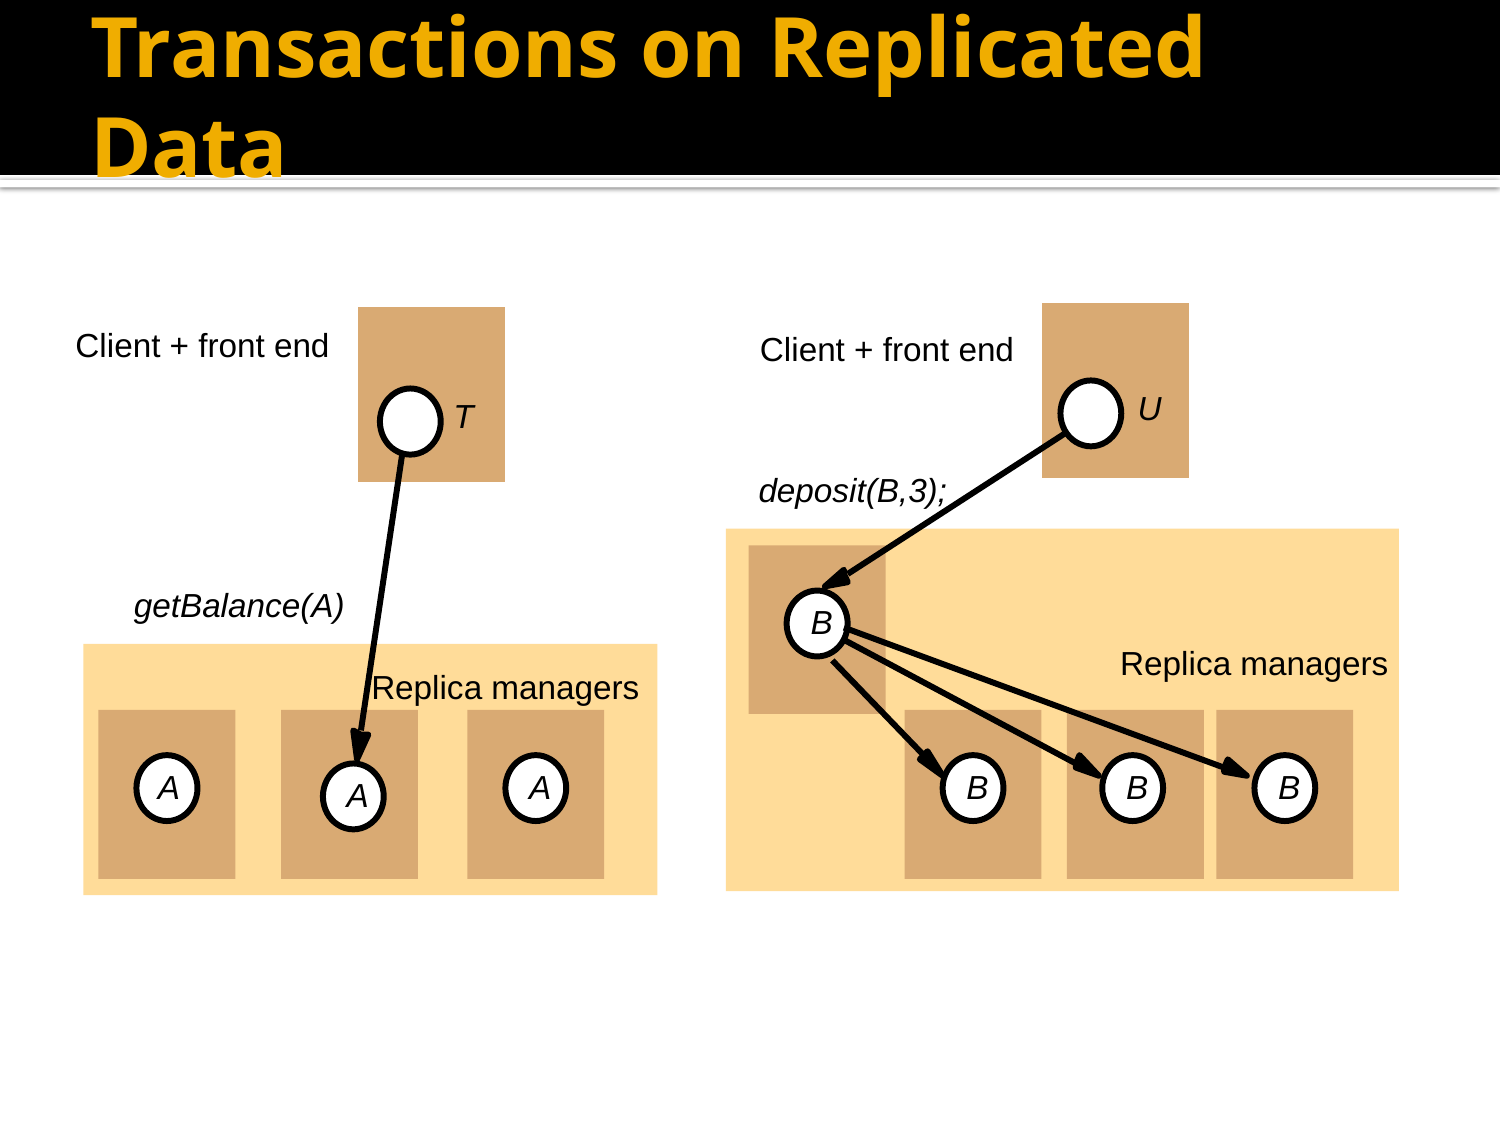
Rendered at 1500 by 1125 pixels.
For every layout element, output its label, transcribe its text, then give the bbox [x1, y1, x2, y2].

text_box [83, 306, 1399, 896]
title Transactions on Replicated Data [75, 12, 1425, 175]
